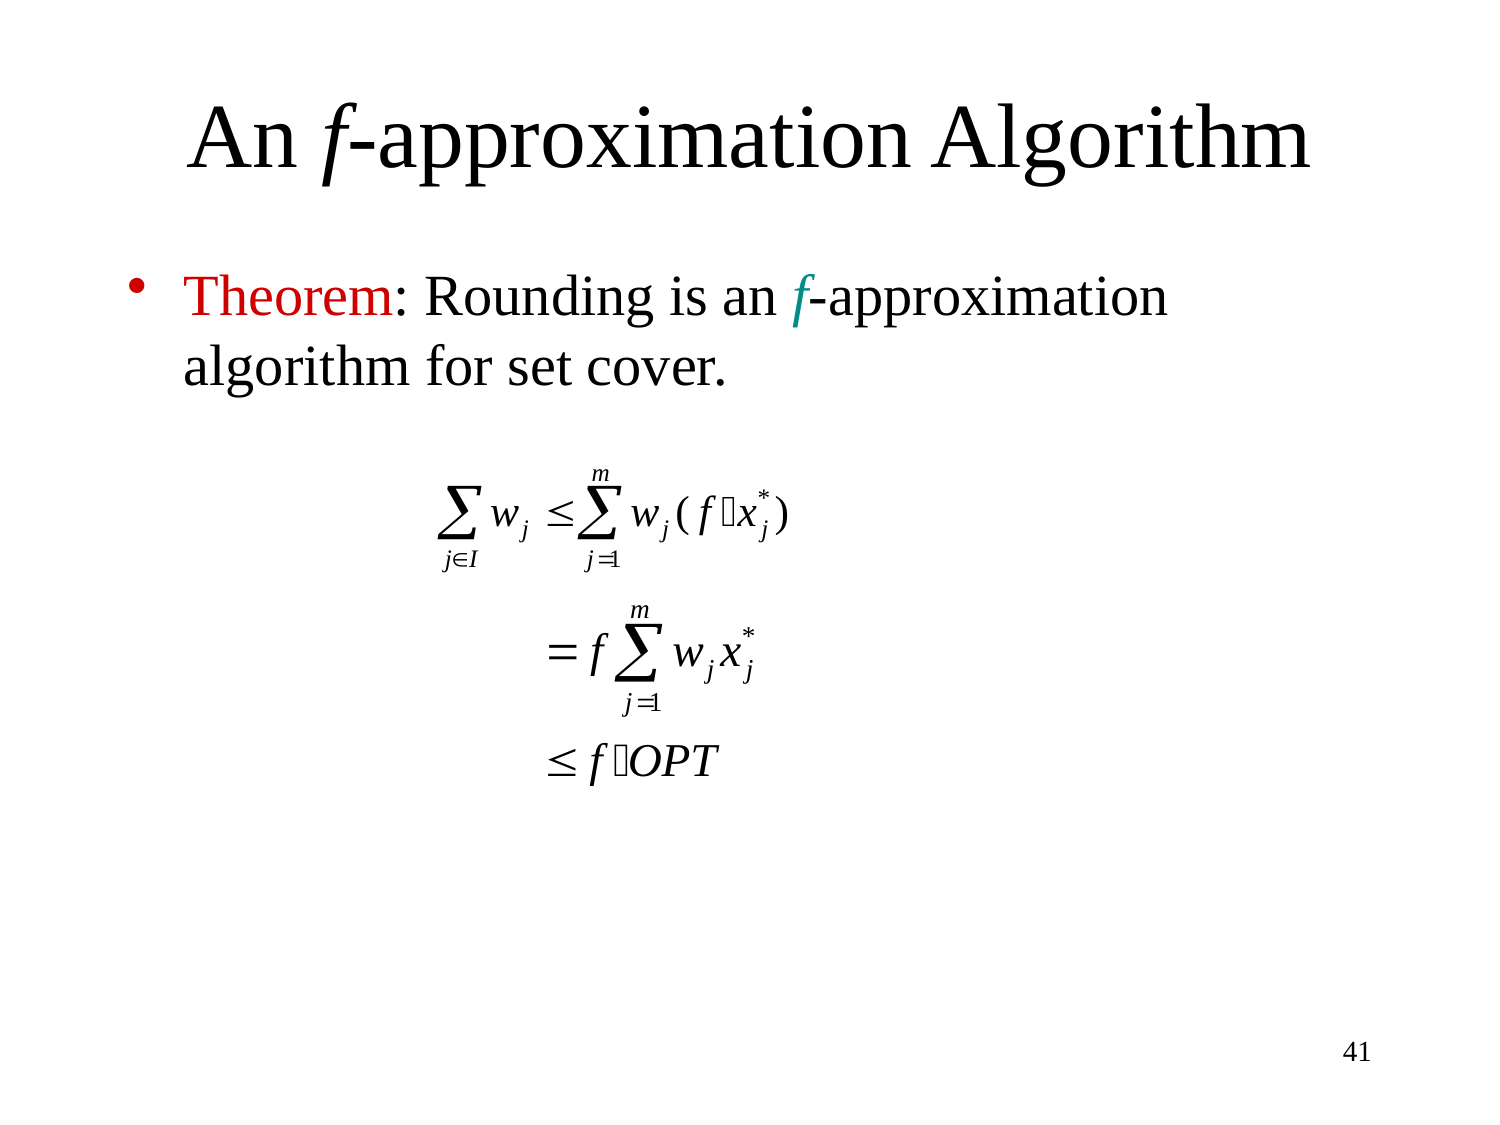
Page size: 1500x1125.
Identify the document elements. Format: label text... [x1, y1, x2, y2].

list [430, 453, 798, 581]
title An f-approximation Algorithm [112, 37, 1388, 226]
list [536, 585, 770, 799]
list Theorem: Rounding is an f-approximation algorithm for set cover. [112, 249, 1388, 1001]
slide_number 41 [1074, 1024, 1388, 1101]
